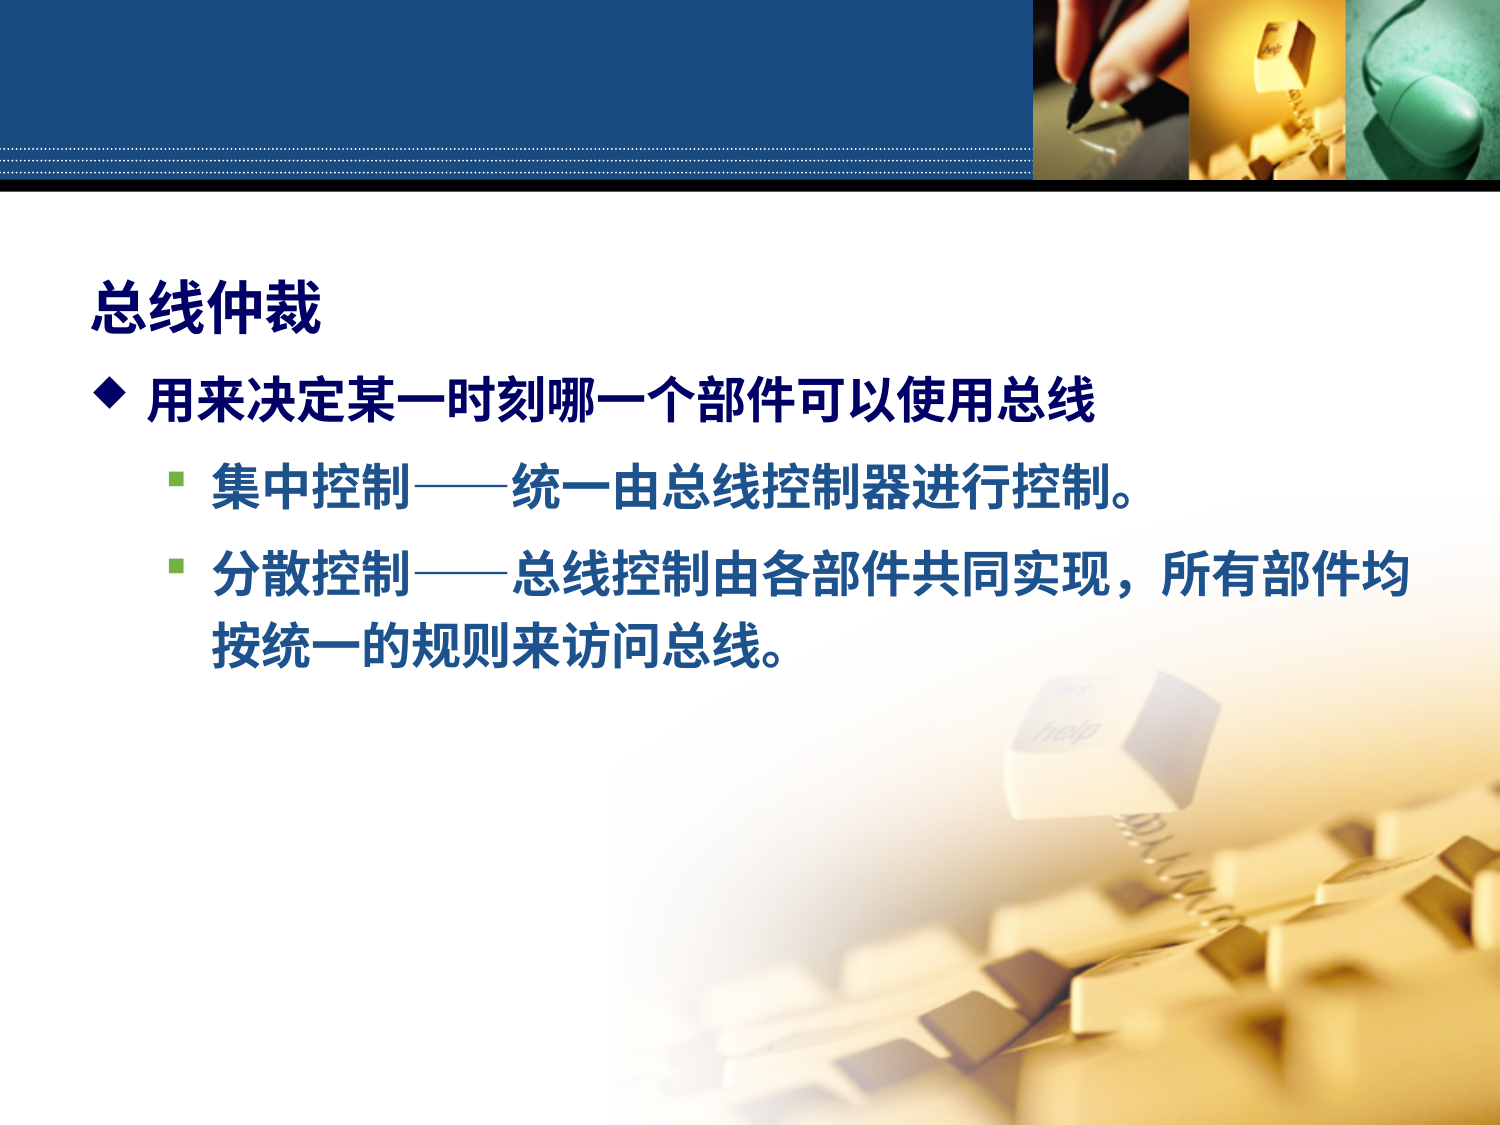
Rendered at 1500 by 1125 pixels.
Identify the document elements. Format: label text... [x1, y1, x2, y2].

picture [1033, 0, 1500, 180]
picture [608, 496, 1500, 1125]
list 总线仲裁 用来决定某一时刻哪一个部件可以使用总线 集中控制——统一由总线控制器进行控制。 分散控制——总线控制由各部件共同实现，所有部件均按统一的规则来访问总线。 [74, 249, 1451, 1038]
